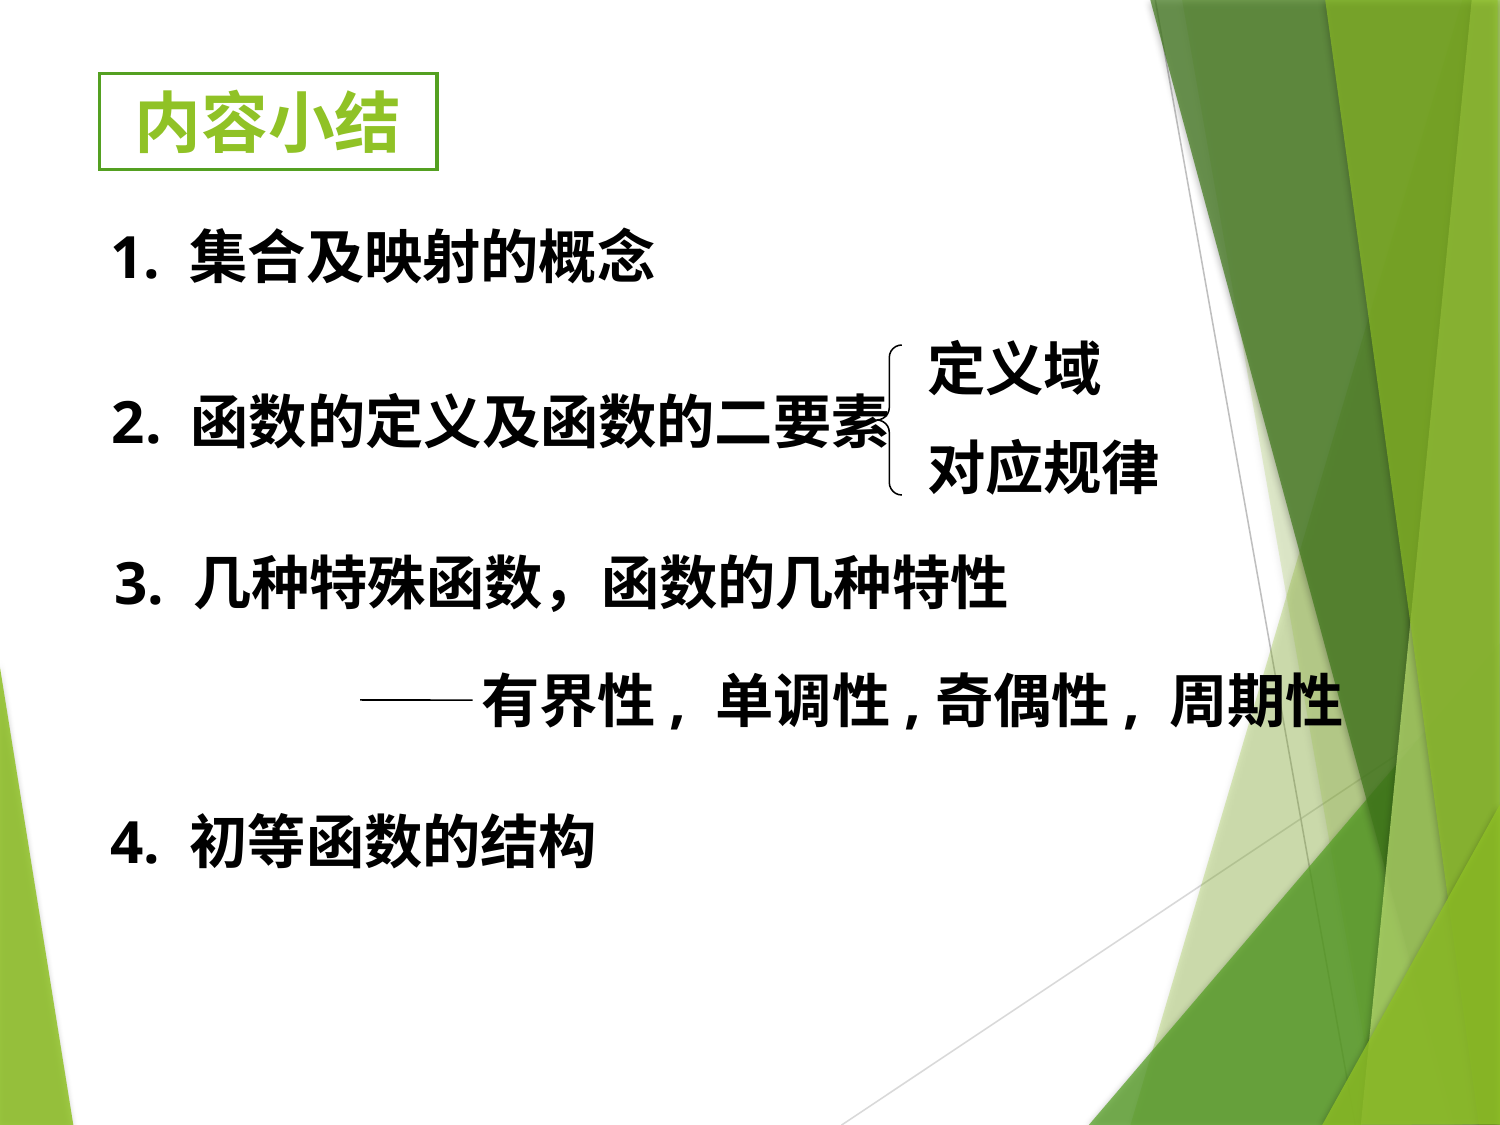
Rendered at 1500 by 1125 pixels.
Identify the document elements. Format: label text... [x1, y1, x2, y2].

text_box 4. 初等函数的结构 [95, 797, 634, 883]
text_box [889, 463, 902, 496]
text_box 3. 几种特殊函数，函数的几种特性 [99, 538, 1046, 624]
text_box 有界性, 单调性,奇偶性, 周期性 [466, 657, 1428, 742]
text_box 1. 集合及映射的概念 [95, 212, 696, 298]
text_box 2. 函数的定义及函数的二要素 [97, 377, 948, 463]
text_box 定义域 对应规律 [912, 324, 1238, 509]
title 内容小结 [99, 73, 437, 170]
text_box [889, 345, 902, 377]
